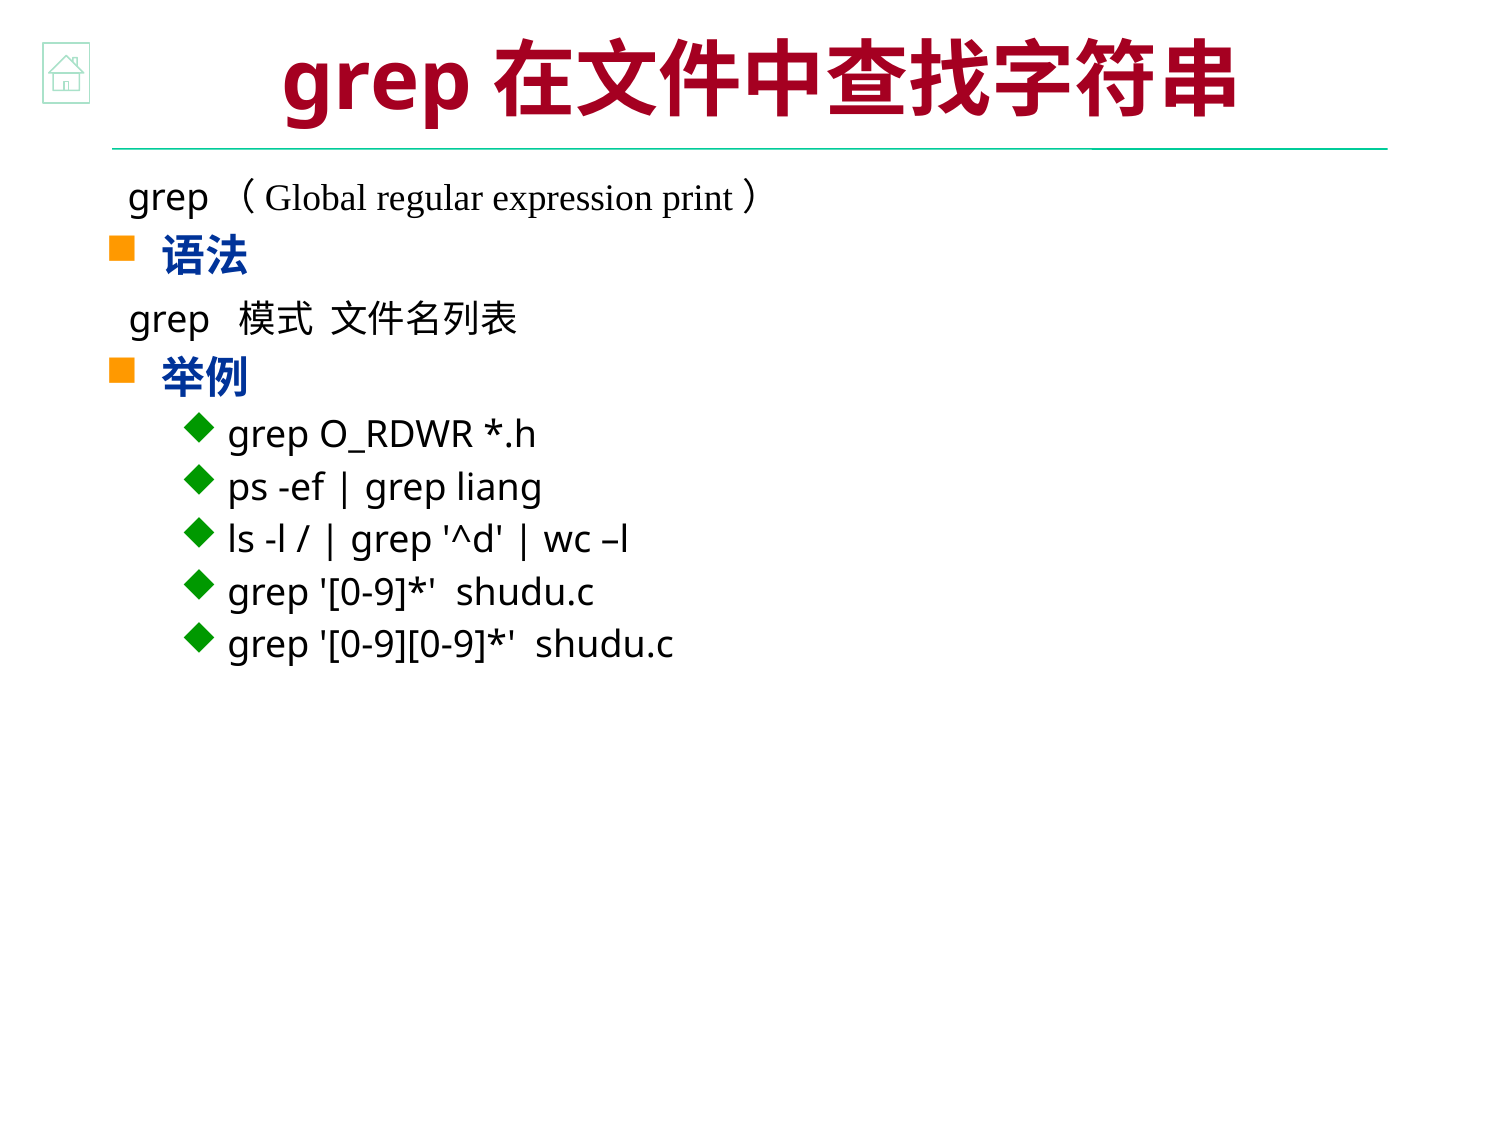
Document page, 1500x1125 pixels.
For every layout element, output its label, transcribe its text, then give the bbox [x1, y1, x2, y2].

text_box grep（Global regular expression print） 语法 grep 模式 文件名列表 举例 grep O_RDWR *.h ps -ef | grep liang ls -l / | grep '^d' | wc –l grep '[0-9]*' shudu.c grep '[0-9][0-9]*' shudu.c [94, 160, 1423, 778]
text_box grep在文件中查找字符串 [123, 18, 1399, 149]
text_box [42, 42, 90, 104]
